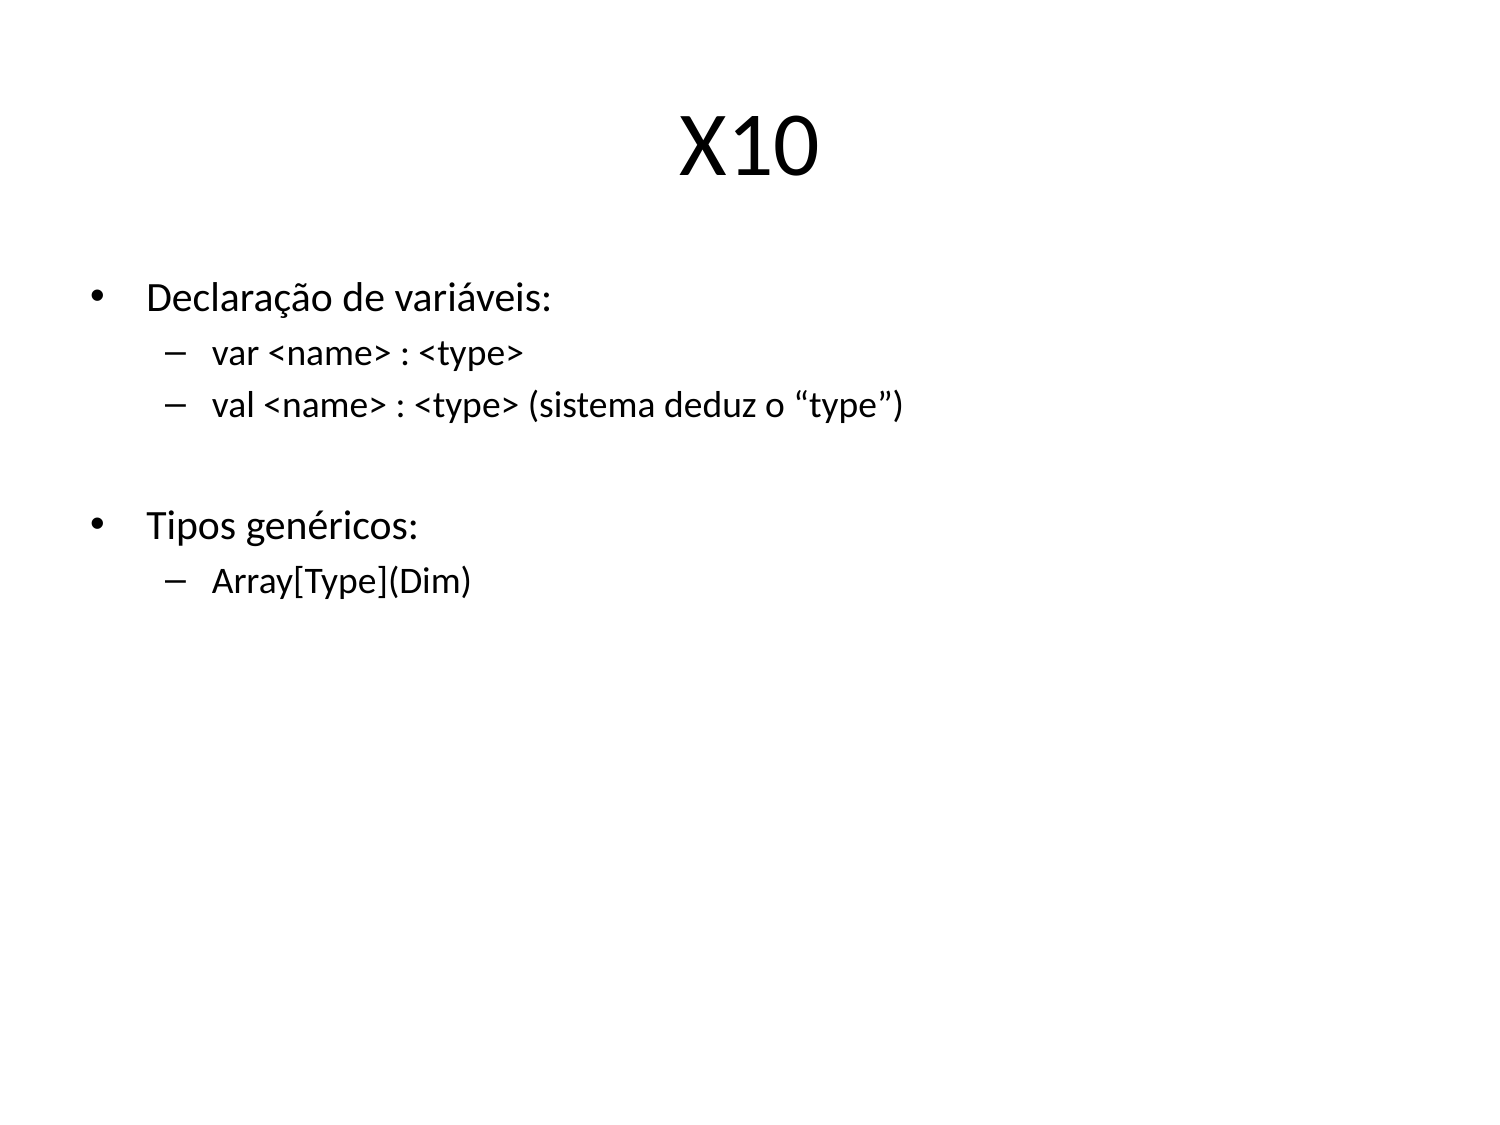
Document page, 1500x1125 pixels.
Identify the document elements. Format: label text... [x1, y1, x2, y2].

title X10 [75, 45, 1425, 233]
list Declaração de variáveis: var <name> : <type> val <name> : <type> (sistema deduz o “type”) Tipos genéricos: Array[Type](Dim) [75, 262, 1425, 1005]
